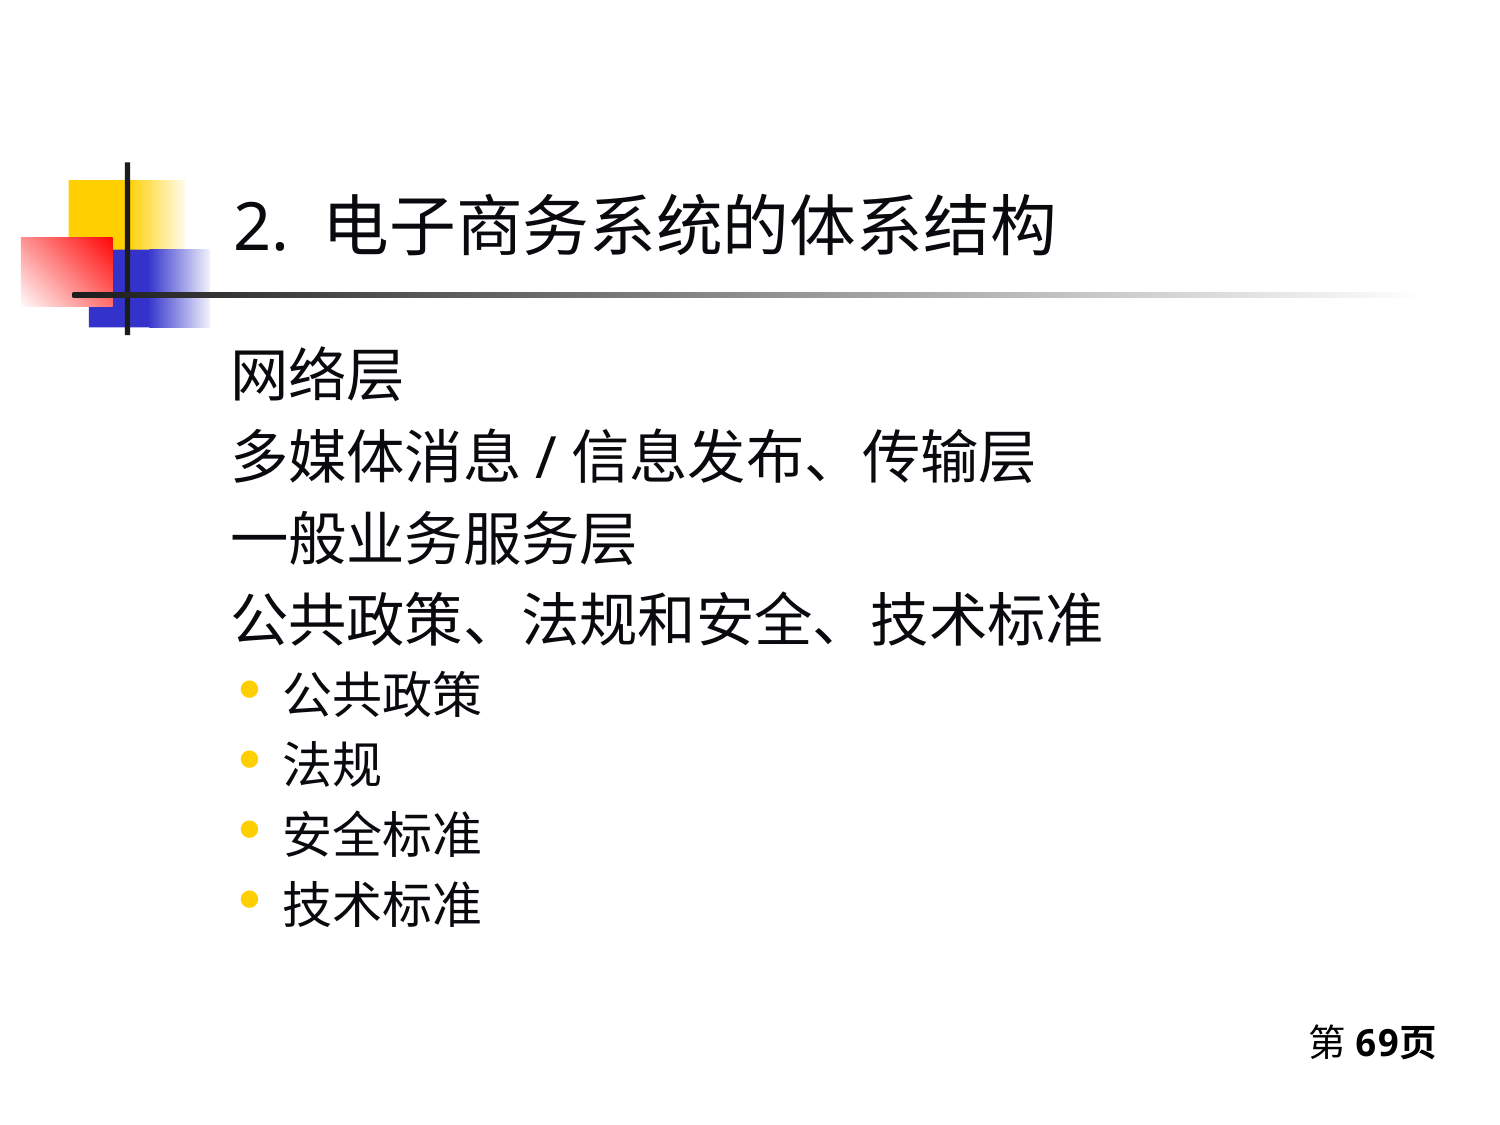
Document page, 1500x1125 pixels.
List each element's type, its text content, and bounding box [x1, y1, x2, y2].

list 网络层 多媒体消息/信息发布、传输层 一般业务服务层 公共政策、法规和安全、技术标准 公共政策 法规 安全标准 技术标准 [193, 330, 1470, 1007]
text_box 2. 电子商务系统的体系结构 [218, 148, 1082, 299]
